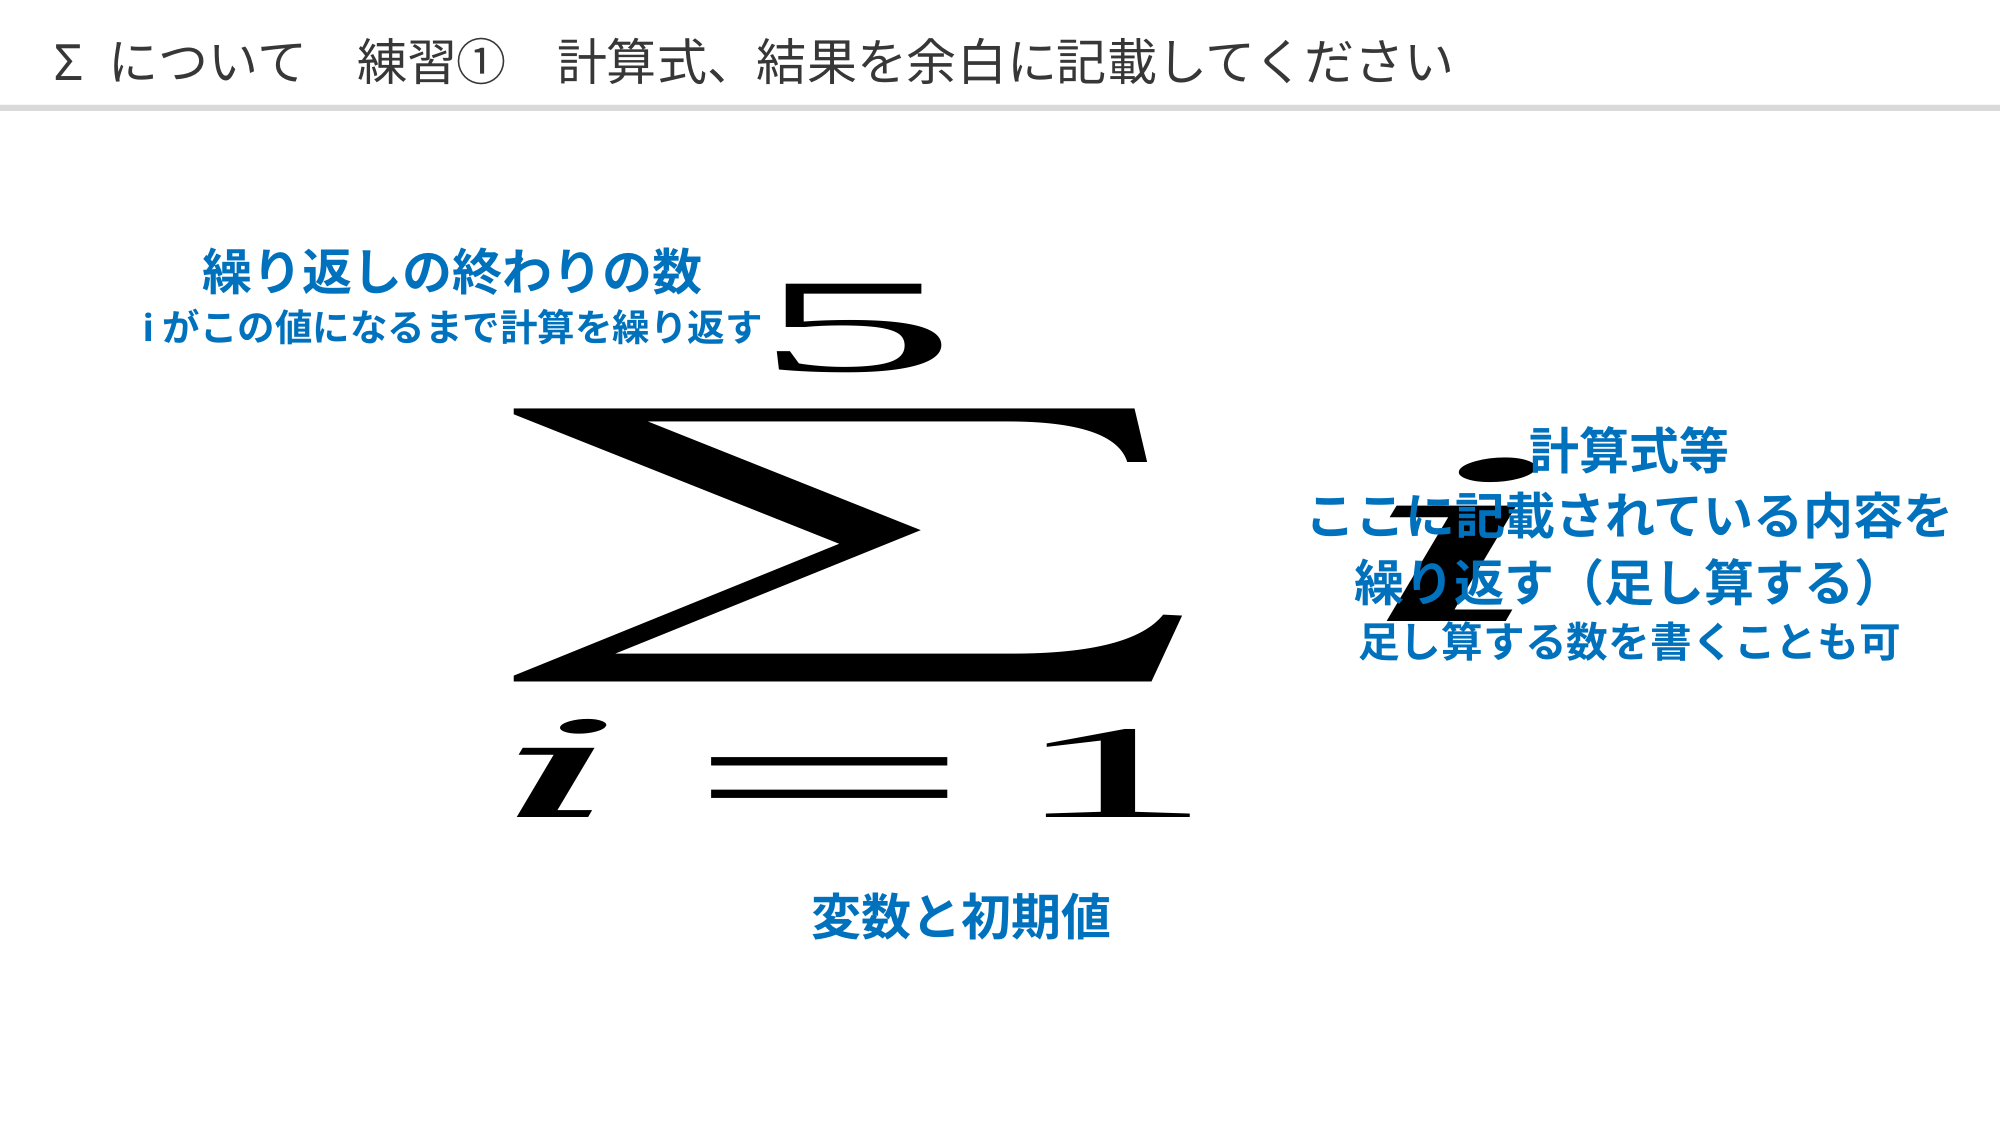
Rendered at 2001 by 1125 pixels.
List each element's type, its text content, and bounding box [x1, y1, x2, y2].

title Σ について 練習① 計算式、結果を余白に記載してください [55, 25, 1945, 90]
text_box 変数と初期値 [627, 821, 1296, 1003]
text_box 計算式等 ここに記載されている内容を繰り返す（足し算する） 足し算する数を書くことも可 [1295, 448, 1964, 631]
text_box 繰り返しの終わりの数 iがこの値になるまで計算を繰り返す [116, 200, 789, 383]
